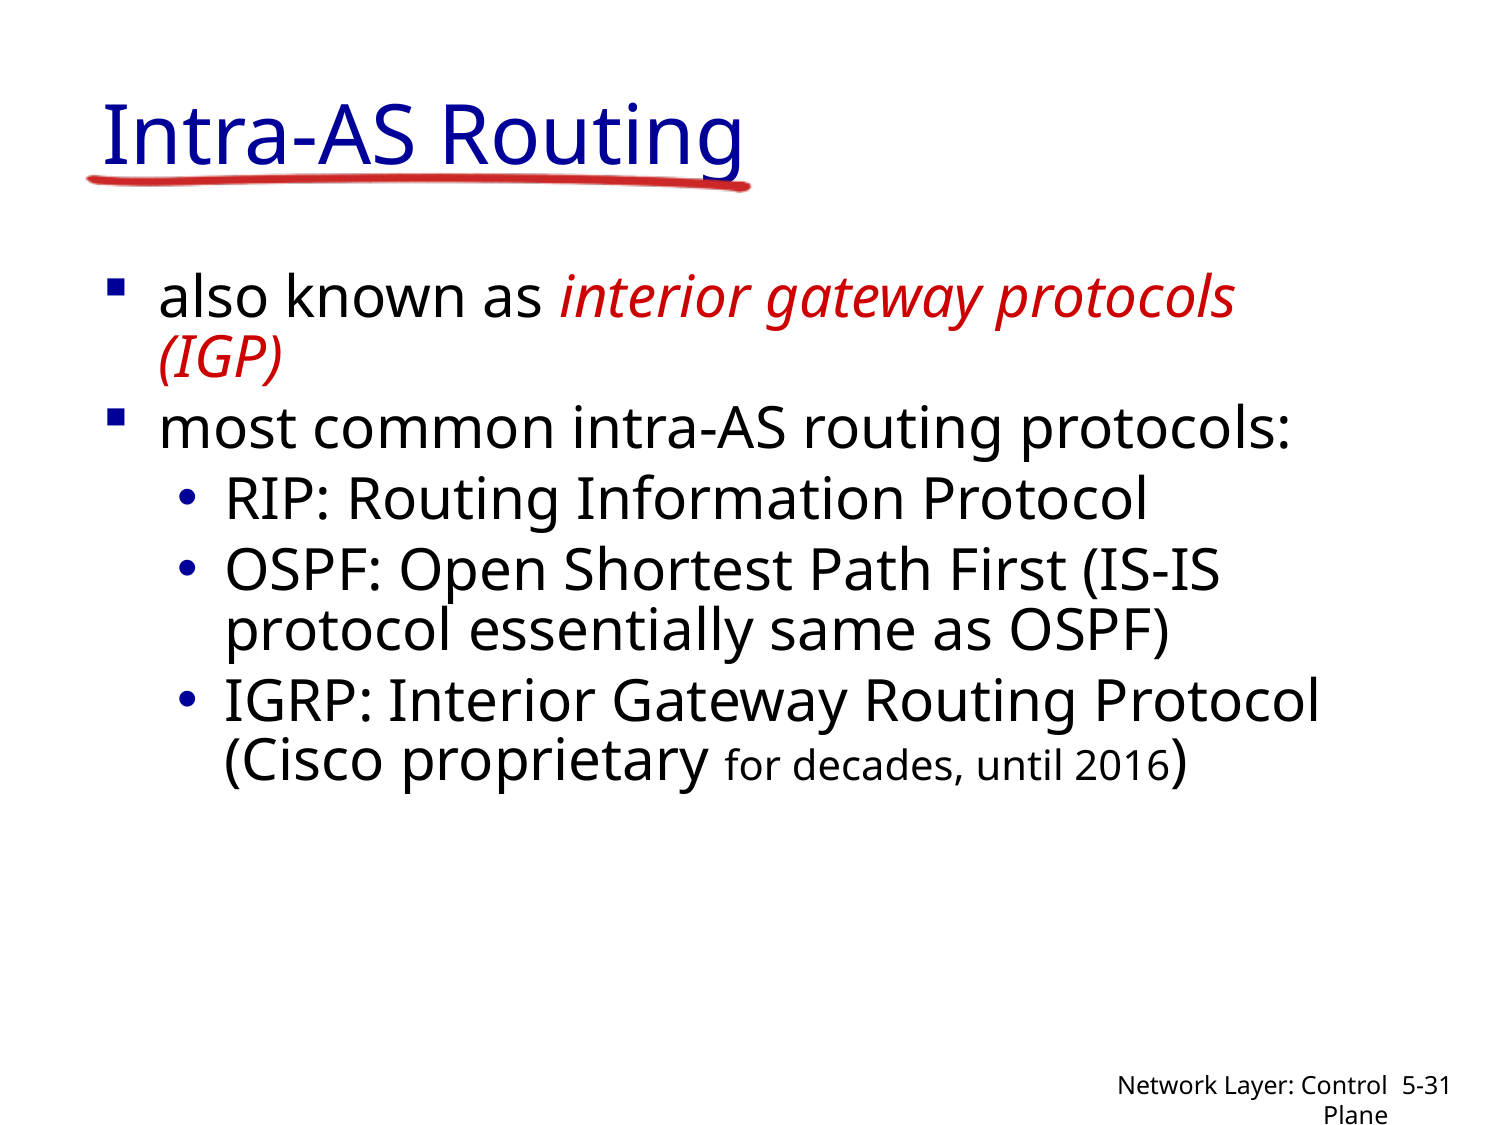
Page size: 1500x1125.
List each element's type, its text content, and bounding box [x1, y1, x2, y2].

list also known as interior gateway protocols (IGP) most common intra-AS routing protocols: RIP: Routing Information Protocol OSPF: Open Shortest Path First (IS-IS protocol essentially same as OSPF) IGRP: Interior Gateway Routing Protocol (Cisco proprietary for decades, until 2016) [87, 262, 1363, 1025]
picture [83, 168, 759, 198]
footer Network Layer: Control Plane [1045, 1062, 1404, 1102]
slide_number 5-31 [1387, 1062, 1478, 1107]
title Intra-AS Routing [87, 37, 1363, 225]
